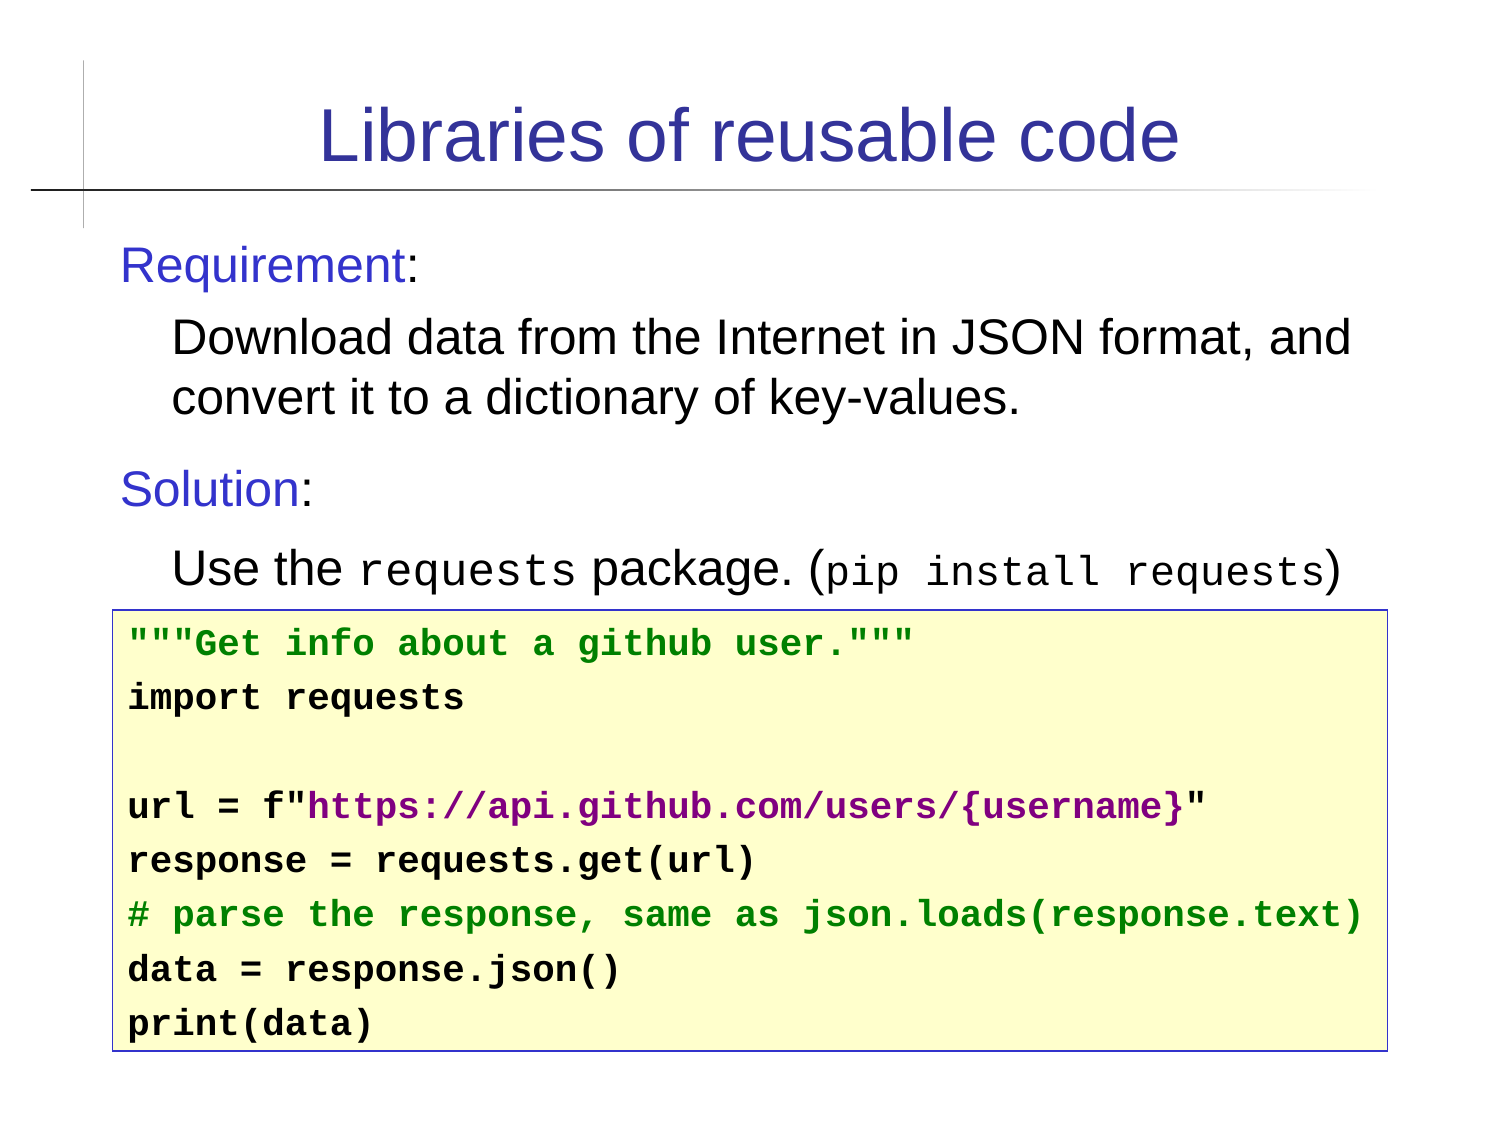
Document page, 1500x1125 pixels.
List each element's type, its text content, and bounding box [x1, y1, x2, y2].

text_box """Get info about a github user.""" import requests url = f"https://api.github.com/users/{username}" response = requests.get(url) # parse the response, same as json.loads(response.text) data = response.json() print(data) [112, 610, 1388, 1051]
text_box Requirement: Download data from the Internet in JSON format, and convert it to a dictionary of key-values. Solution: Use the requests package. (pip install requests) [100, 224, 1400, 663]
text_box Libraries of reusable code [100, 42, 1400, 185]
